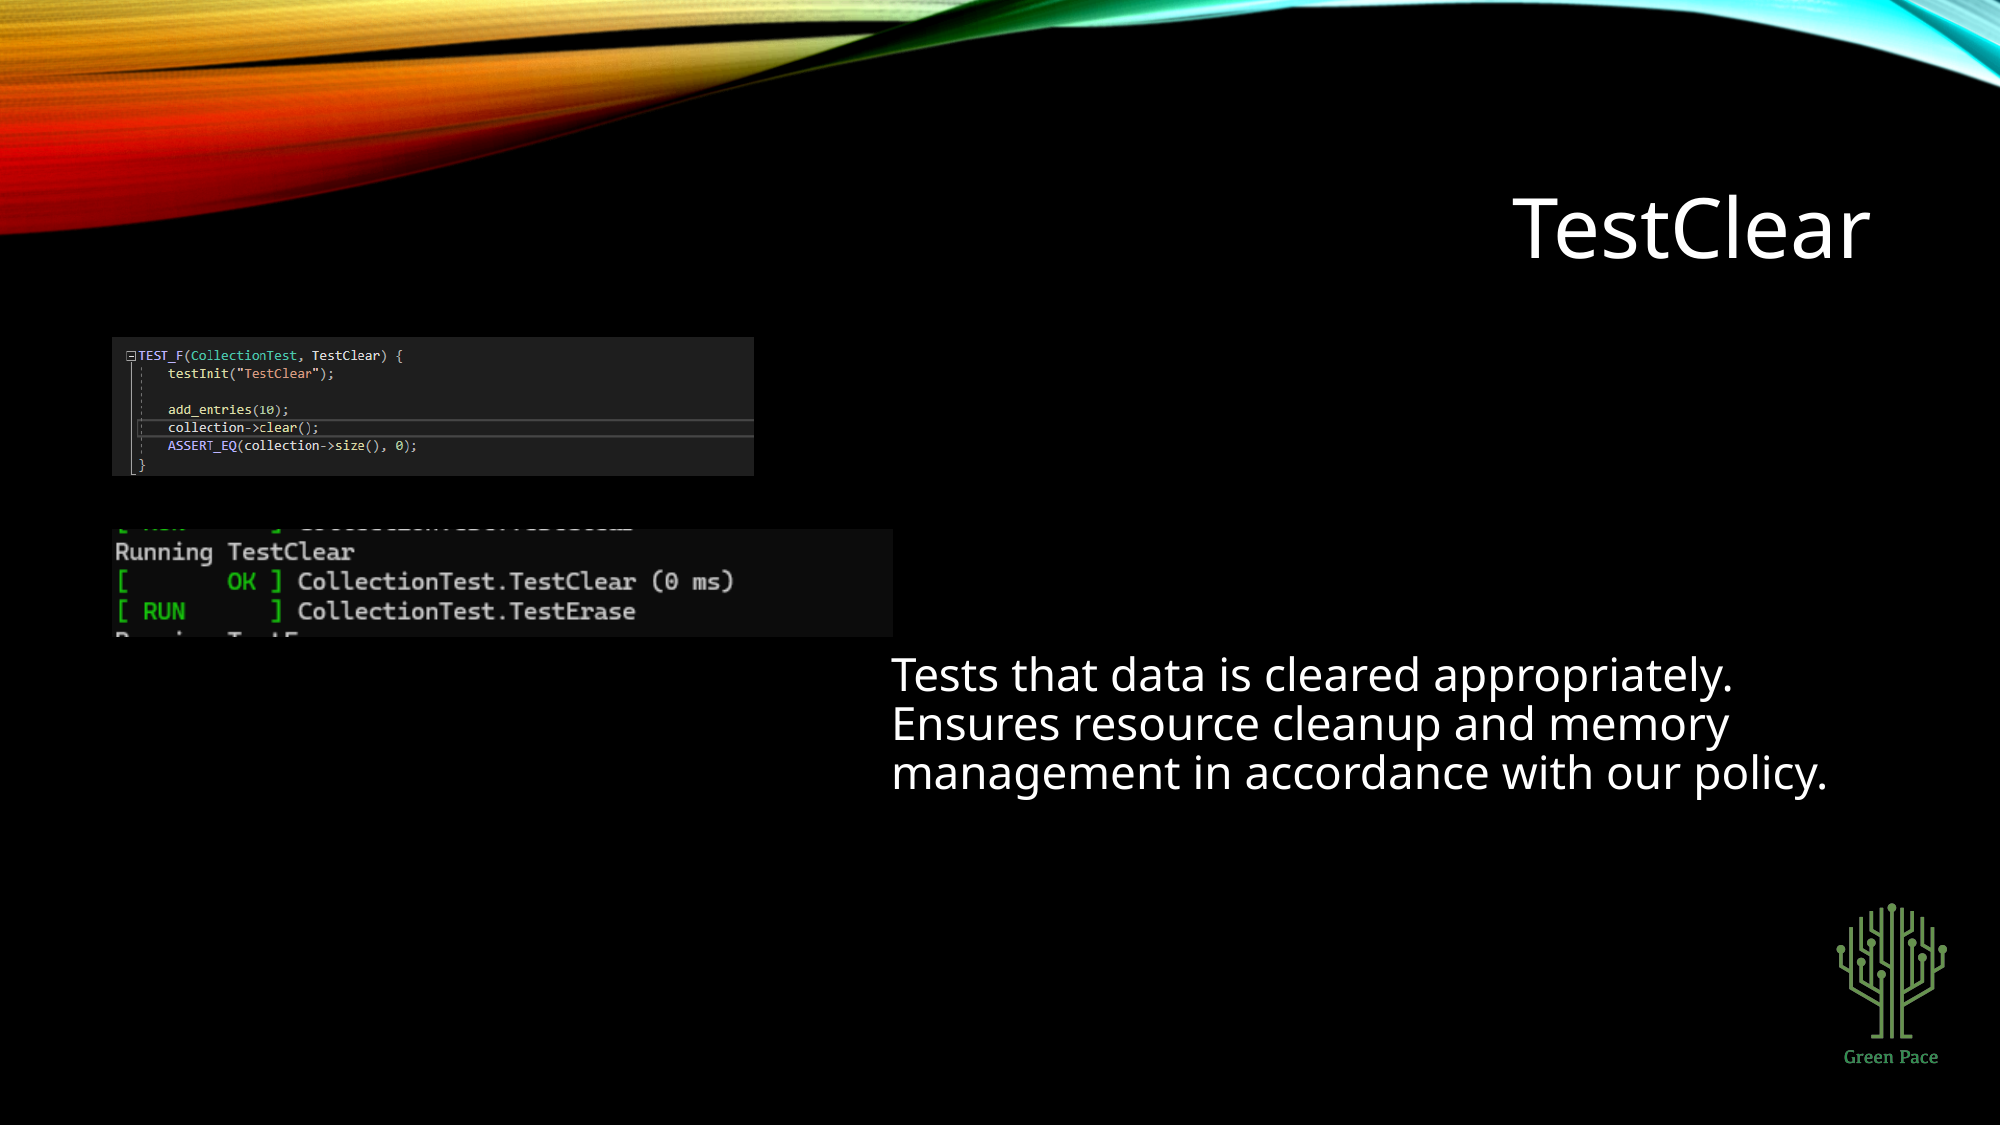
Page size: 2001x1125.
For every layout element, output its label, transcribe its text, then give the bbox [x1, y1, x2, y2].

picture [112, 337, 754, 476]
list Tests that data is cleared appropriately. Ensures resource cleanup and memory management in accordance with our policy. [876, 643, 1888, 1021]
picture [112, 528, 893, 638]
picture [1817, 892, 1964, 1082]
title TestClear [474, 125, 1888, 338]
picture [0, 0, 2000, 237]
